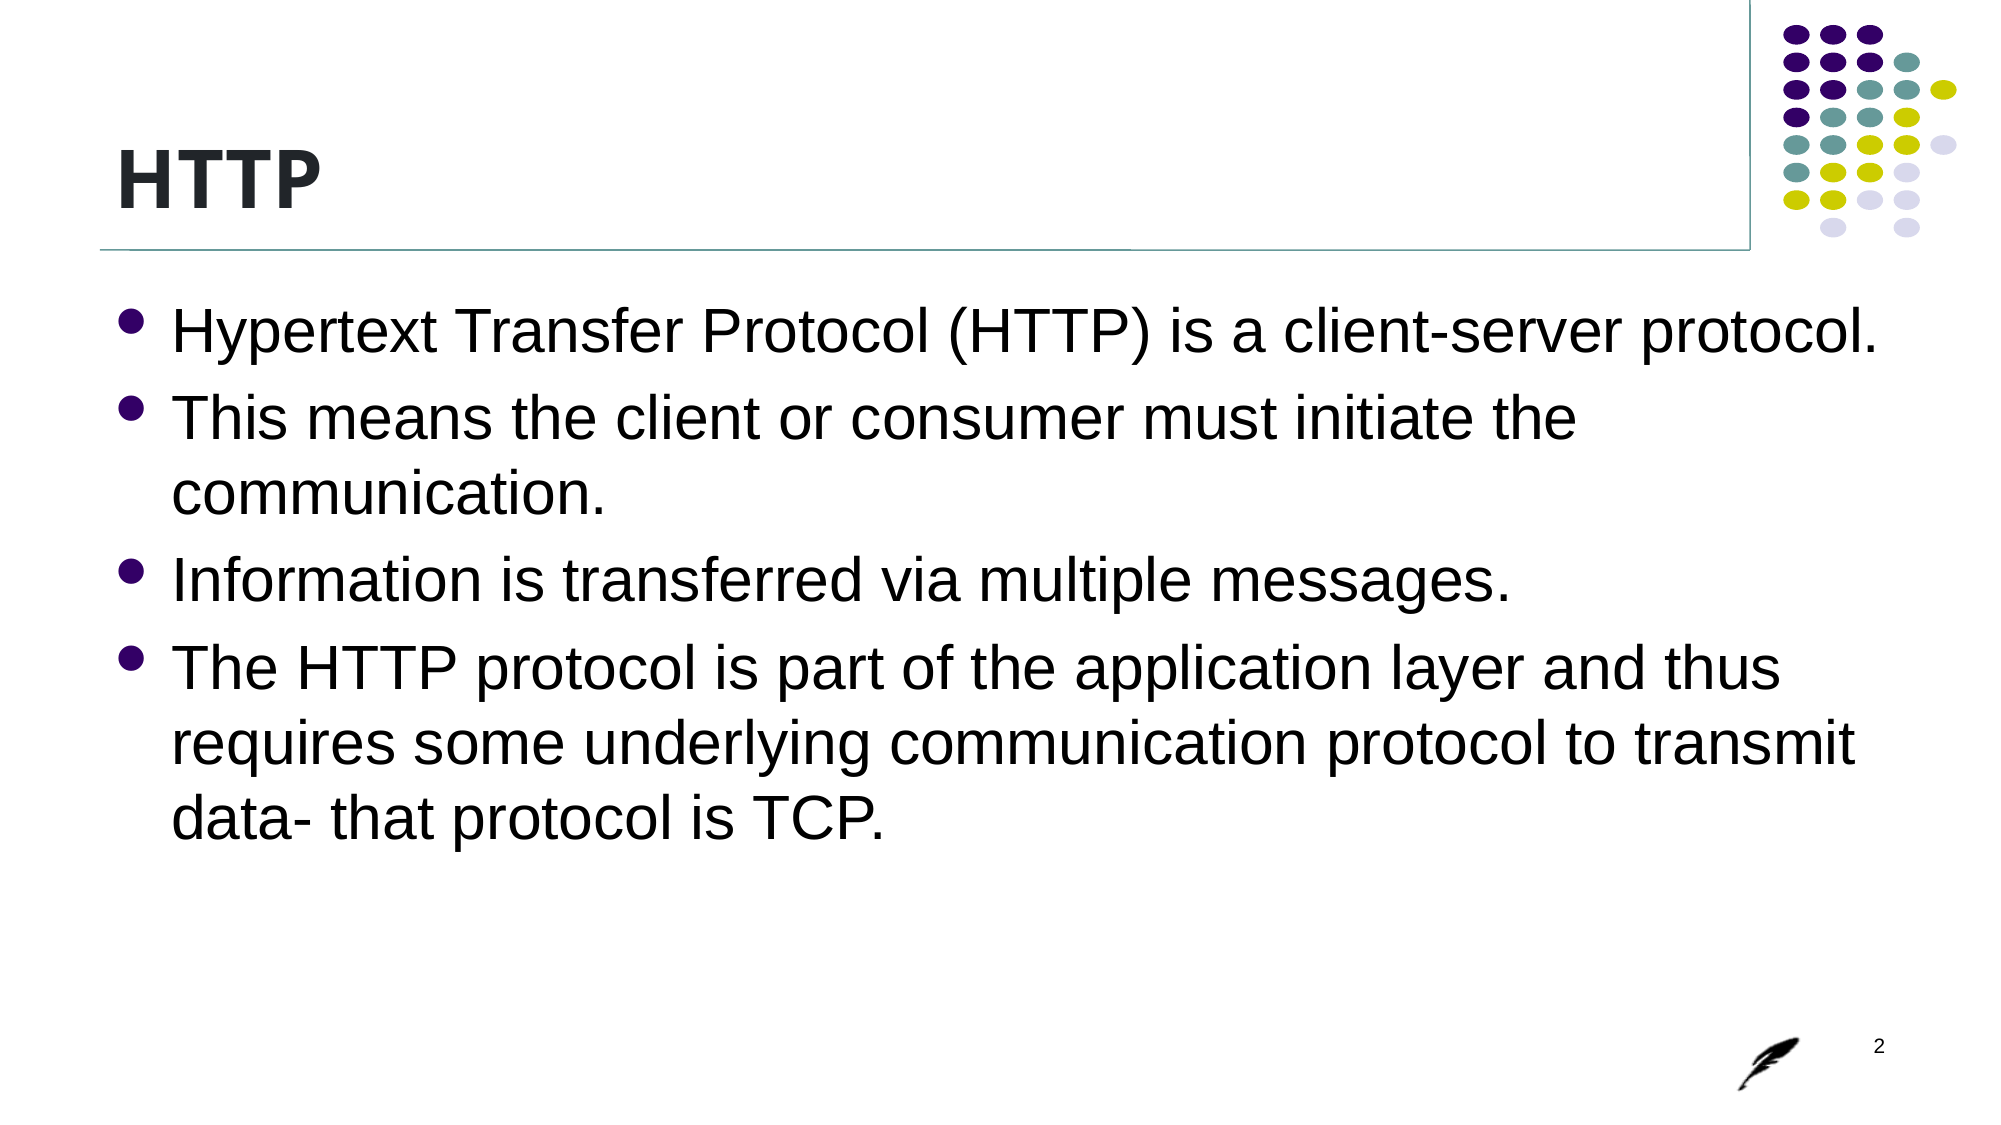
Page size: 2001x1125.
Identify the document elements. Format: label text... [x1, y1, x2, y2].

slide_number 2 [1433, 1025, 1900, 1100]
title HTTP [99, 20, 1750, 233]
list Hypertext Transfer Protocol (HTTP) is a client-server protocol. This means the client or consumer must initiate the communication. Information is transferred via multiple messages. The HTTP protocol is part of the application layer and thus requires some underlying communication protocol to transmit data- that protocol is TCP. [99, 282, 1900, 1006]
